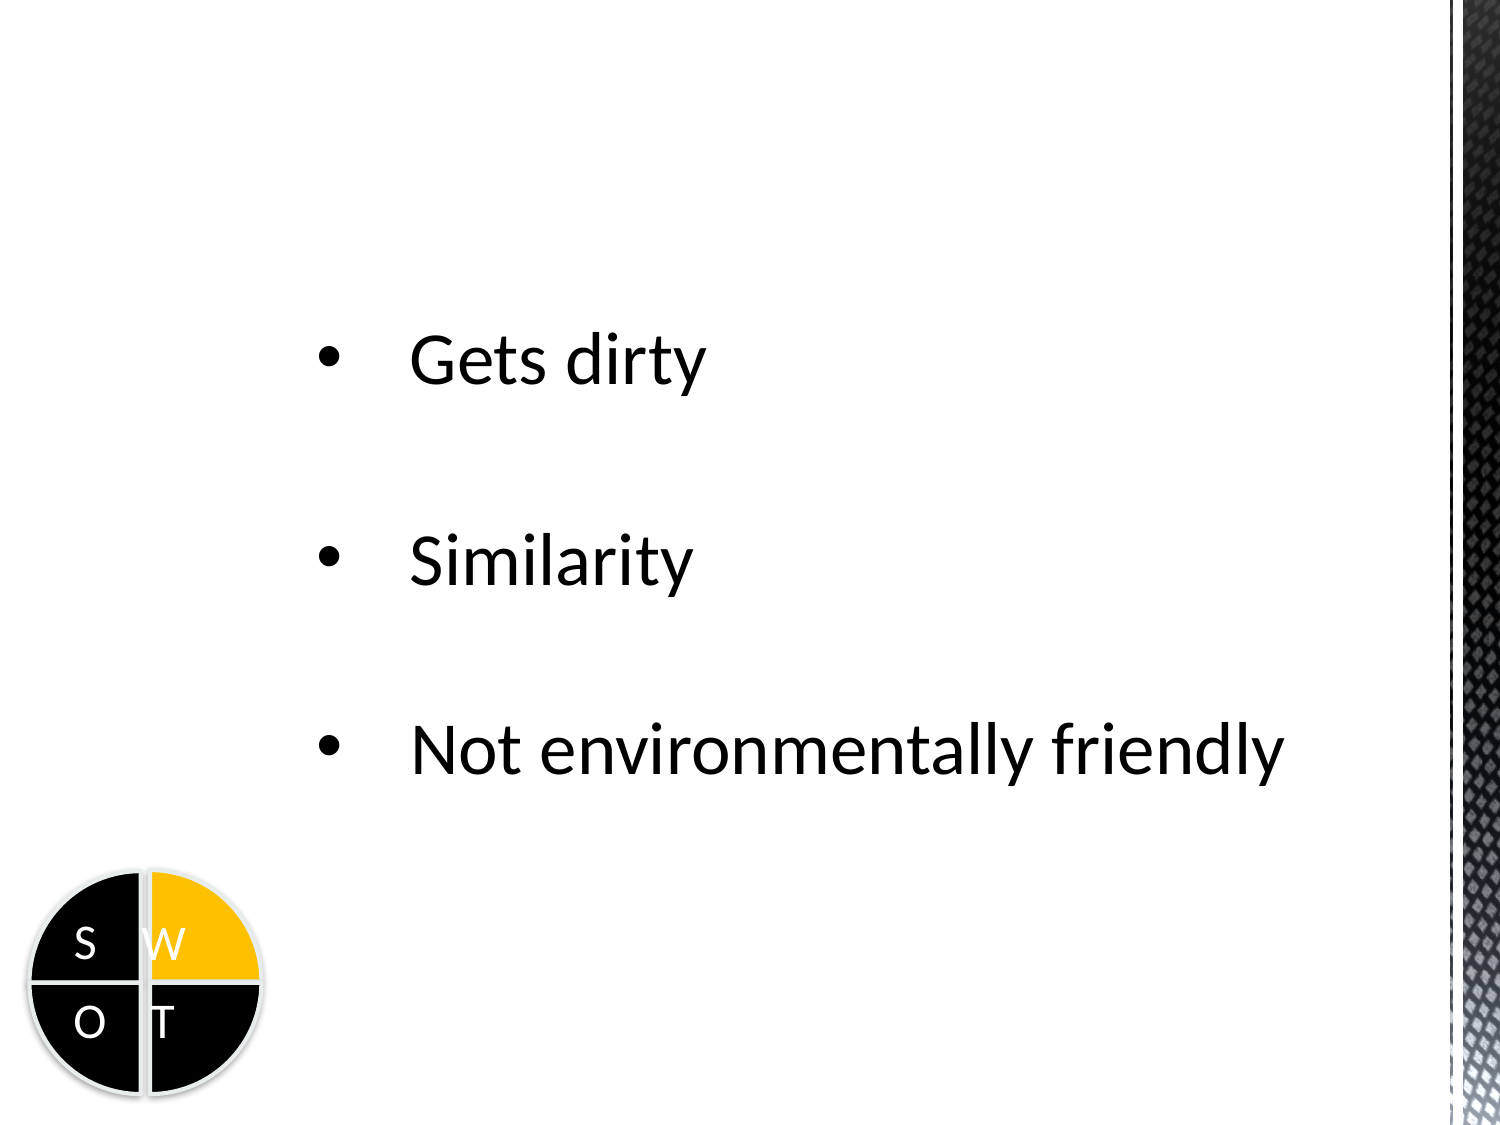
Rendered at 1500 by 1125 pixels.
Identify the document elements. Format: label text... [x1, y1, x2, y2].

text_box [29, 982, 142, 1095]
text_box Similarity [301, 503, 713, 609]
text_box Gets dirty [301, 302, 726, 408]
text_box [143, 982, 262, 1095]
picture [1447, 0, 1500, 1125]
text_box Not environmentally friendly [301, 692, 1309, 798]
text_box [29, 870, 111, 981]
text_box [113, 869, 262, 982]
